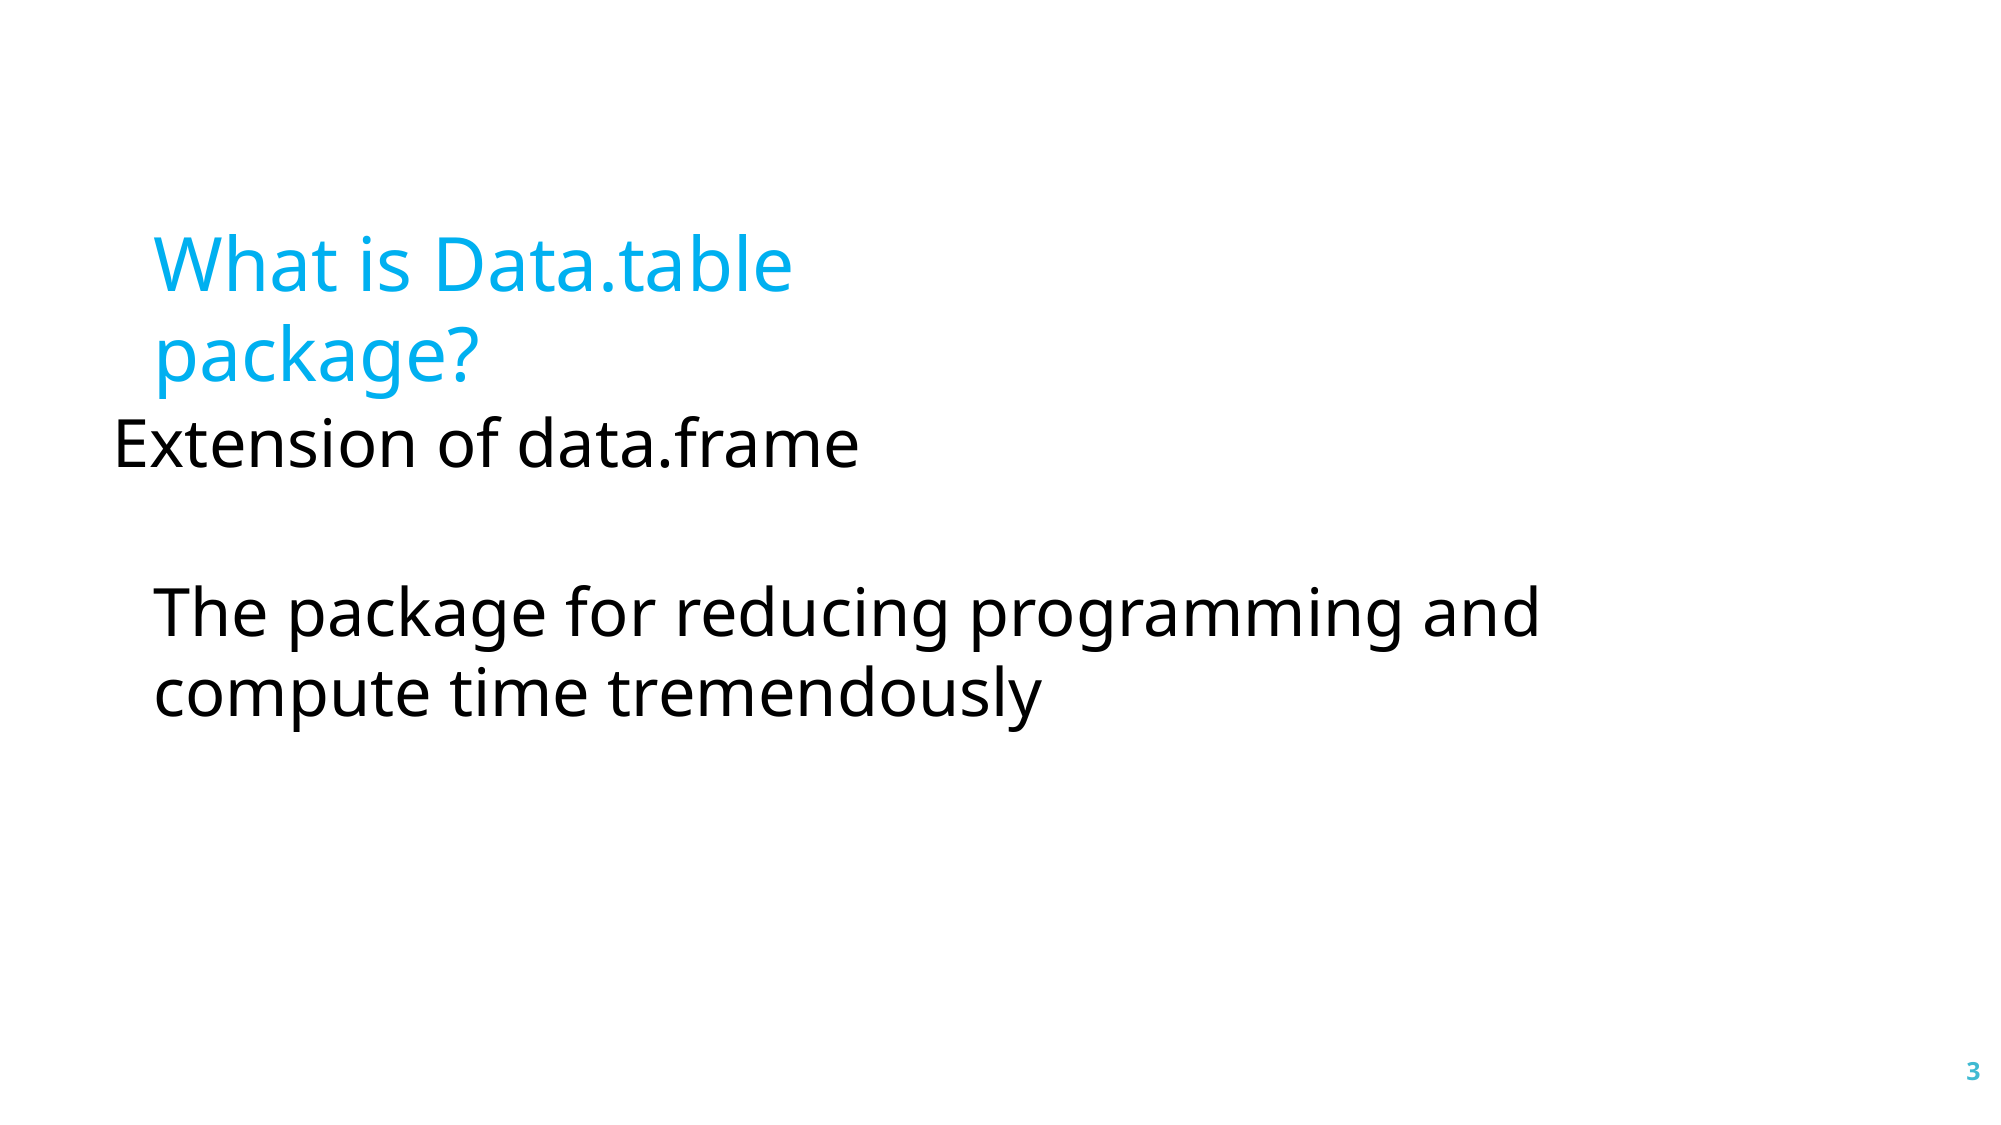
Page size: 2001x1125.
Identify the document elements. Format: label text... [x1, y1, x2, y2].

text_box What is Data.table package? [138, 208, 1085, 404]
text_box The package for reducing programming and compute time tremendously [138, 562, 1766, 738]
slide_number 3 [1744, 1042, 1996, 1103]
text_box Extension of data.frame [98, 393, 877, 489]
